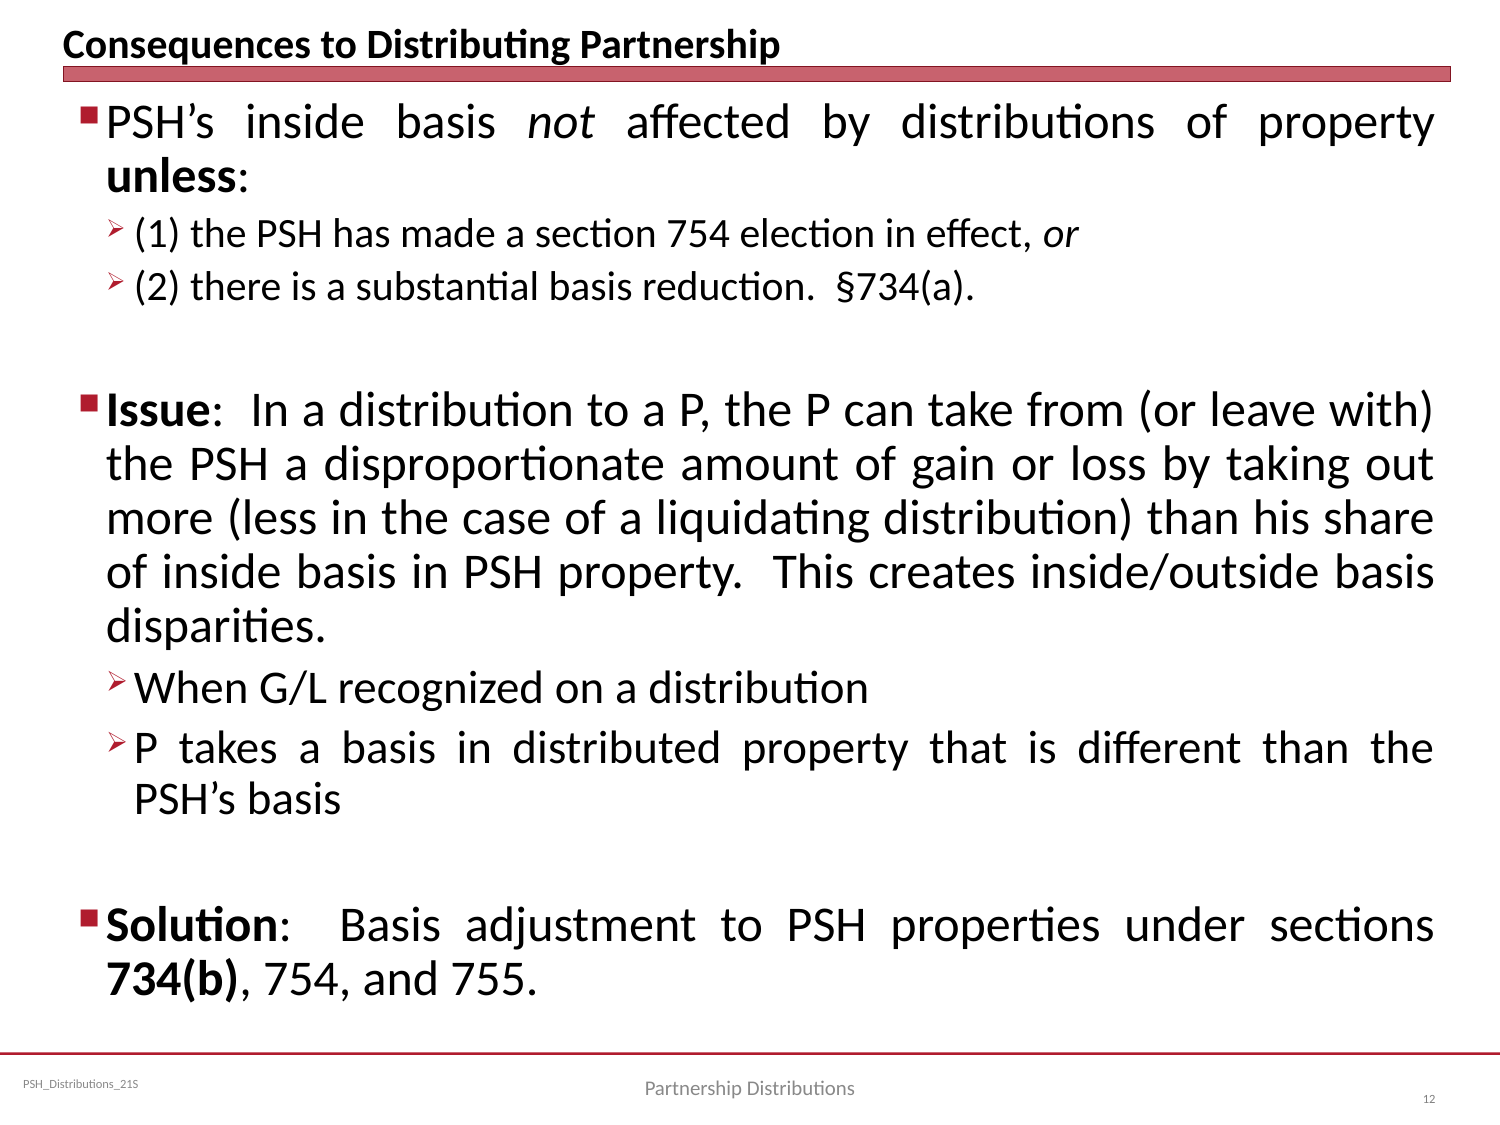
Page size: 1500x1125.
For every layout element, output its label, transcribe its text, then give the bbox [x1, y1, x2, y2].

footer Partnership Distributions [512, 1056, 988, 1117]
list PSH’s inside basis not affected by distributions of property unless: (1) the PSH has made a section 754 election in effect, or (2) there is a substantial basis reduction. §734(a). Issue: In a distribution to a P, the P can take from (or leave with) the PSH a disproportionate amount of gain or loss by taking out more (less in the case of a liquidating distribution) than his share of inside basis in PSH property. This creates inside/outside basis disparities. When G/L recognized on a distribution P takes a basis in distributed property that is different than the PSH’s basis Solution: Basis adjustment to PSH properties under sections 734(b), 754, and 755. [63, 87, 1451, 1041]
title Consequences to Distributing Partnership [62, 6, 1451, 67]
slide_number 12 [1375, 1061, 1451, 1122]
